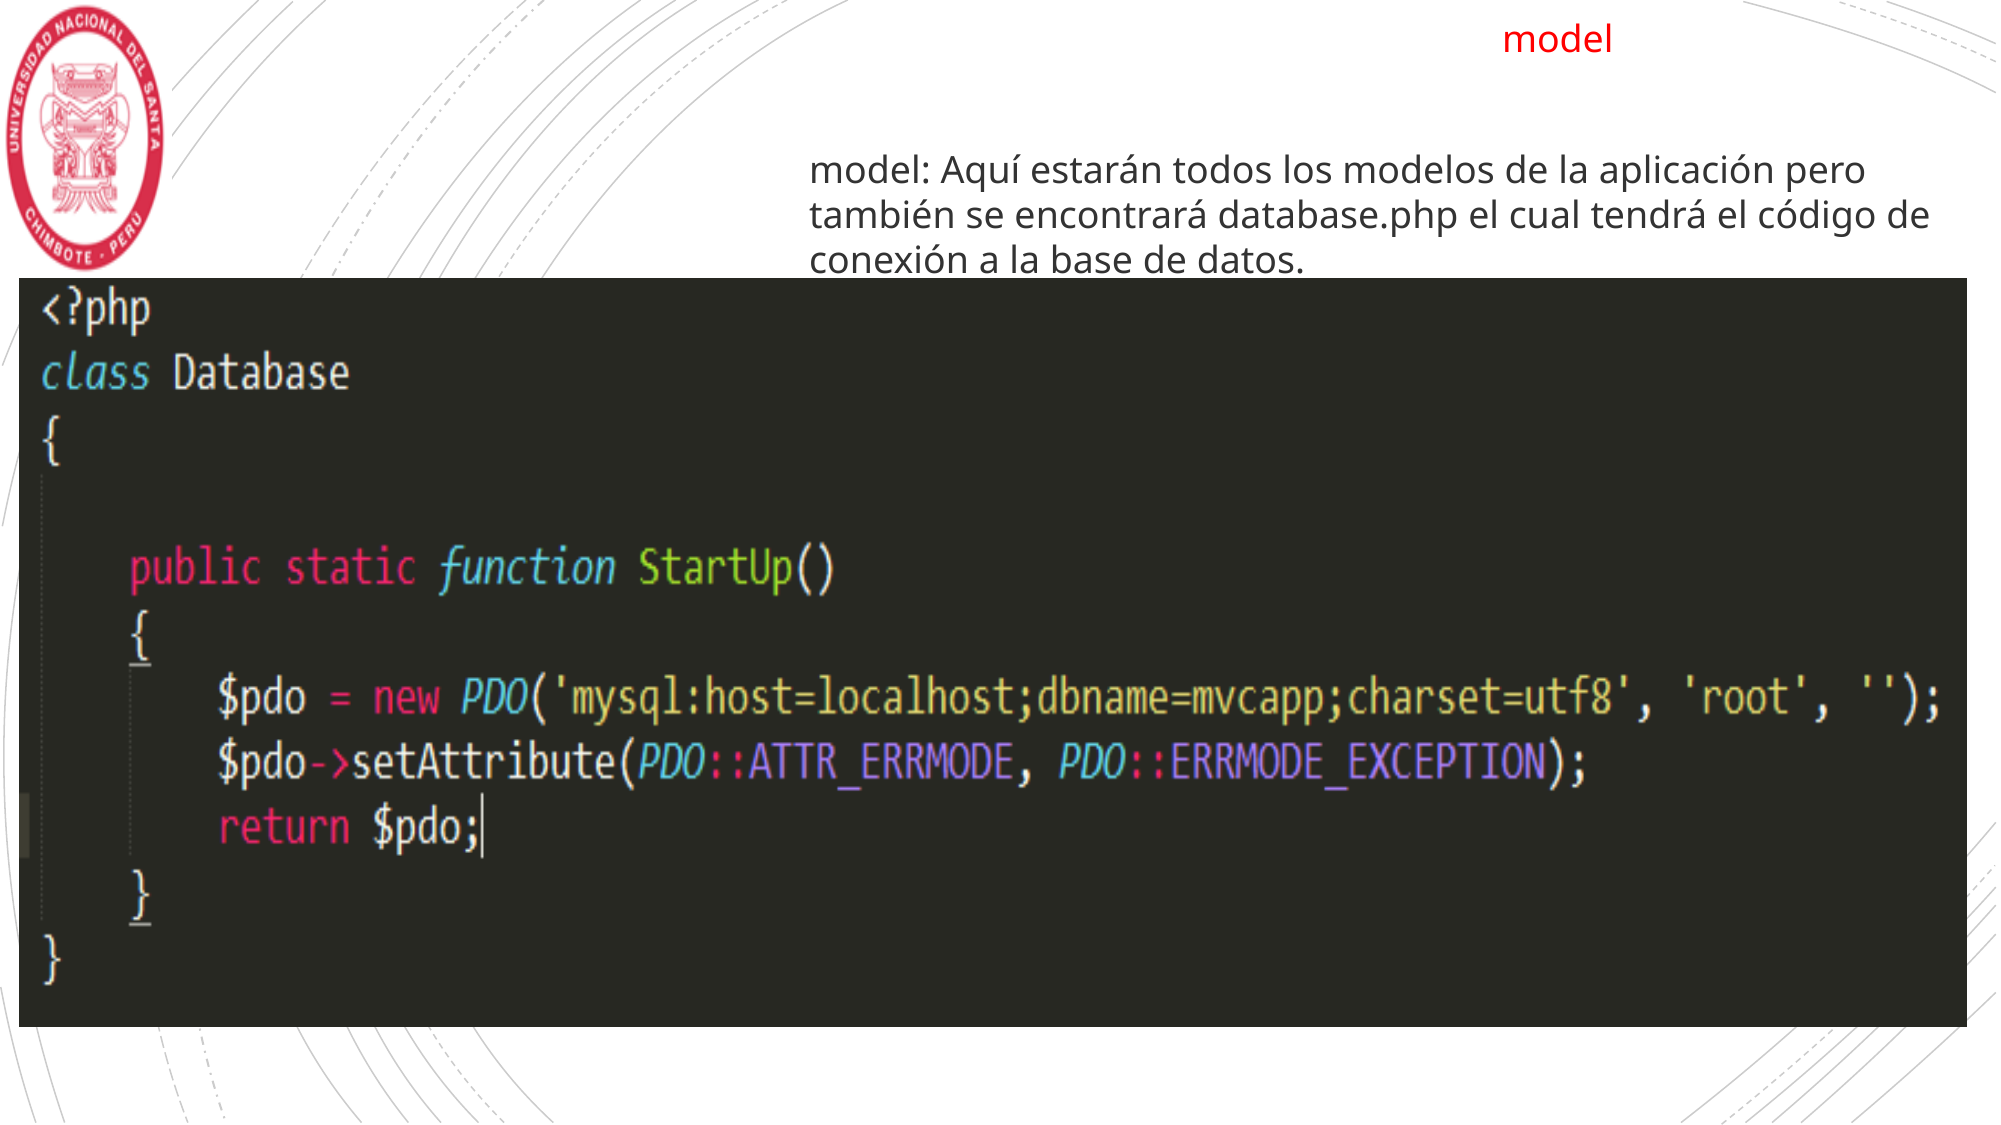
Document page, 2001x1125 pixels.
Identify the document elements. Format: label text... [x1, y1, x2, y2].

text_box model: Aquí estarán todos los modelos de la aplicación pero también se encontrará database.php el cual tendrá el código de conexión a la base de datos. [794, 139, 1967, 277]
text_box model [1037, 7, 1714, 67]
picture [0, 0, 1968, 1027]
